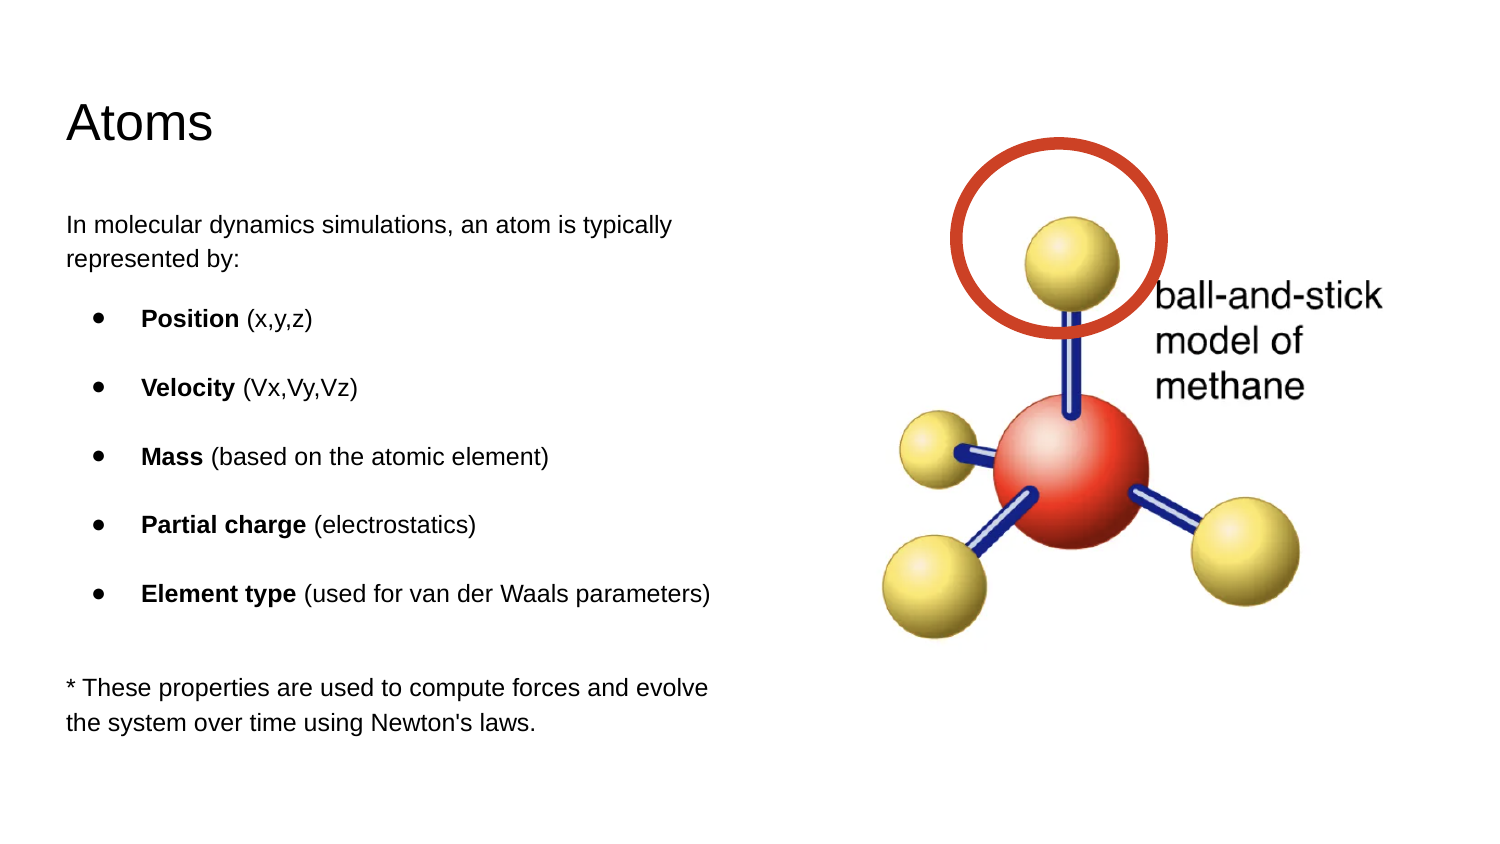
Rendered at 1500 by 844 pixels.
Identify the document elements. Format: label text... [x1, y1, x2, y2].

title Atoms [50, 72, 1450, 168]
text_box [963, 143, 1155, 204]
list In molecular dynamics simulations, an atom is typically represented by: Position (x,y,z) Velocity (Vx,Vy,Vz) Mass (based on the atomic element) Partial charge (electrostatics) Element type (used for van der Waals parameters) * These properties are used to compute forces and evolve the system over time using Newton's laws. [50, 188, 819, 750]
picture [781, 204, 1462, 666]
